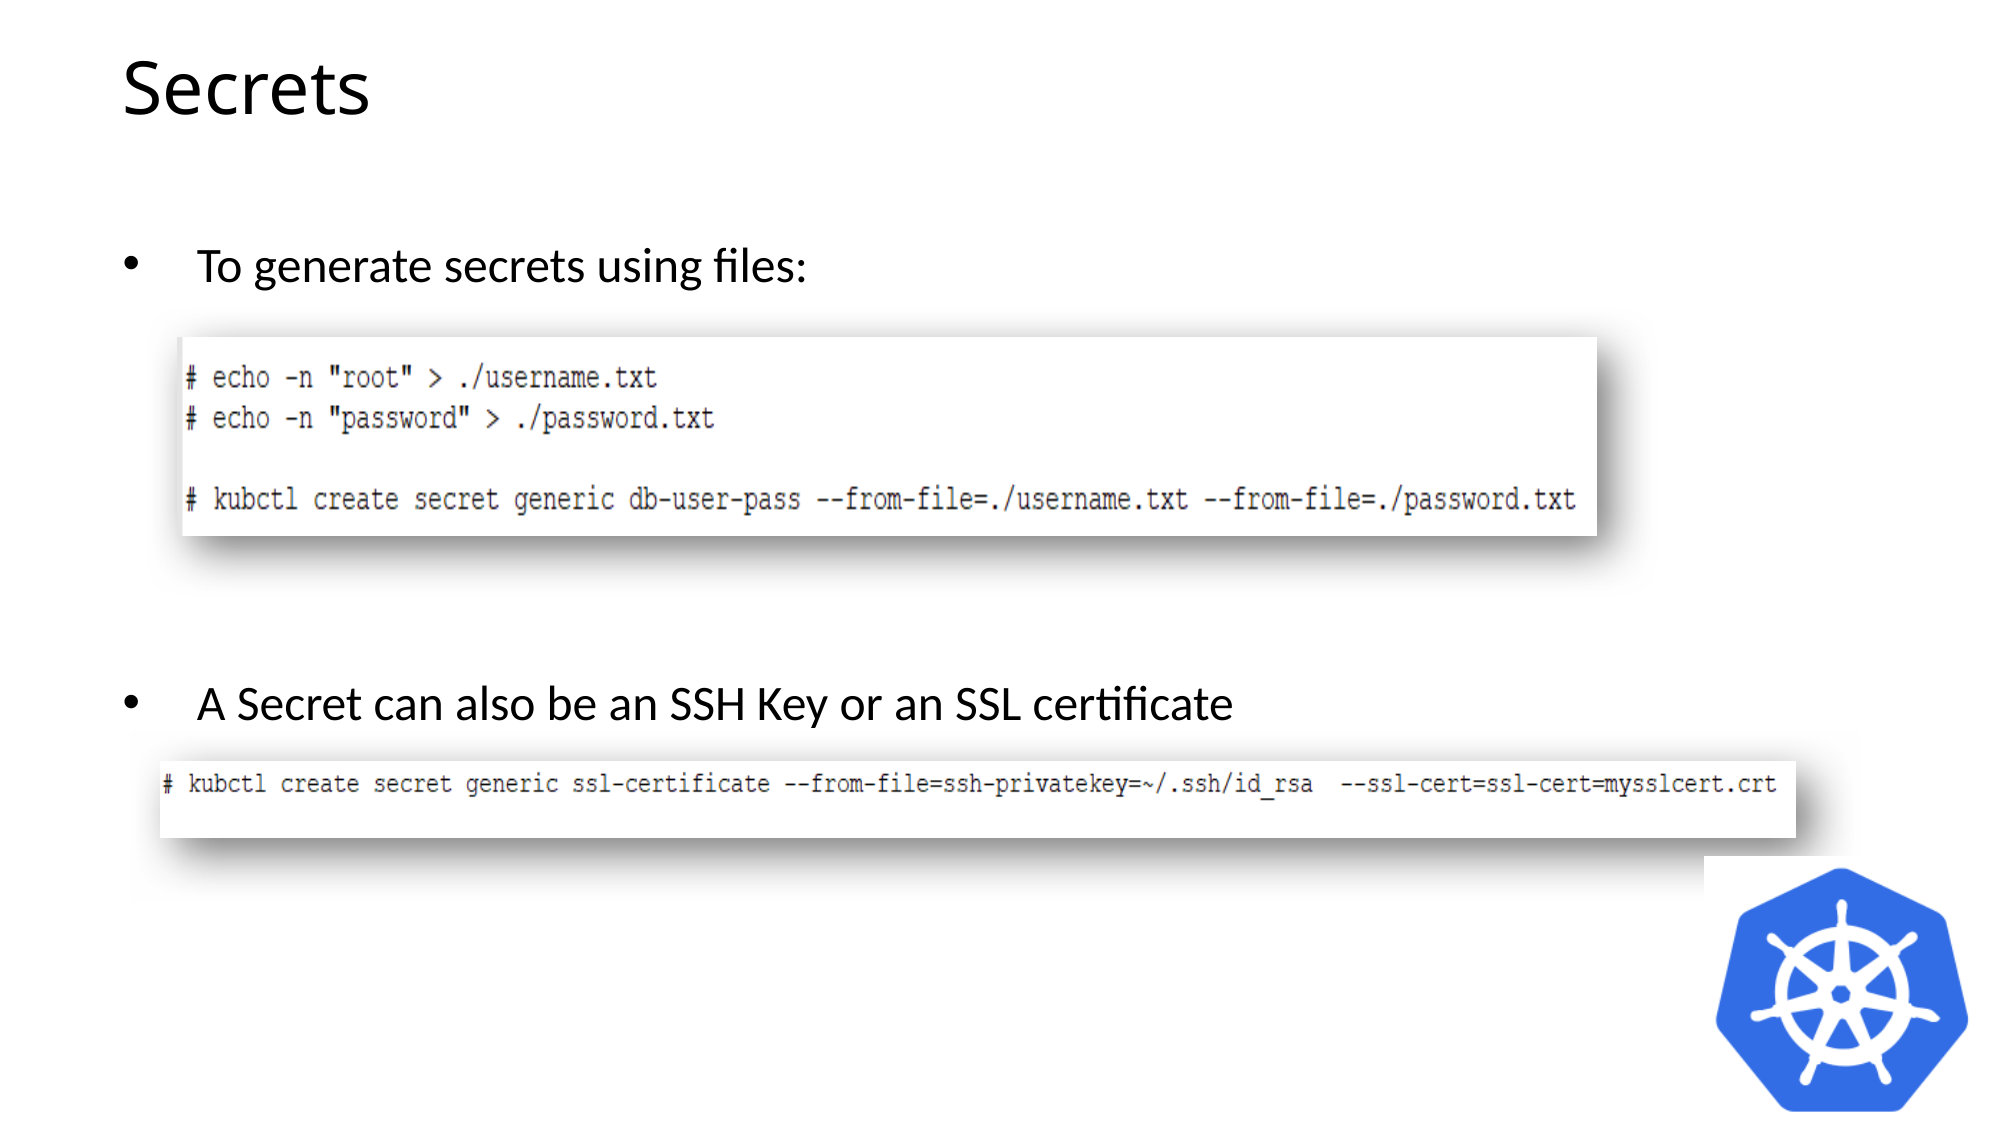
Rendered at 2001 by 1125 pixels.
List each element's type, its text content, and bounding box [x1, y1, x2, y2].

picture [177, 337, 1597, 536]
list To generate secrets using files: A Secret can also be an SSH Key or an SSL certificate [107, 195, 2000, 742]
title Secrets [107, 43, 1893, 138]
picture [160, 761, 1796, 838]
picture [1704, 856, 1980, 1125]
